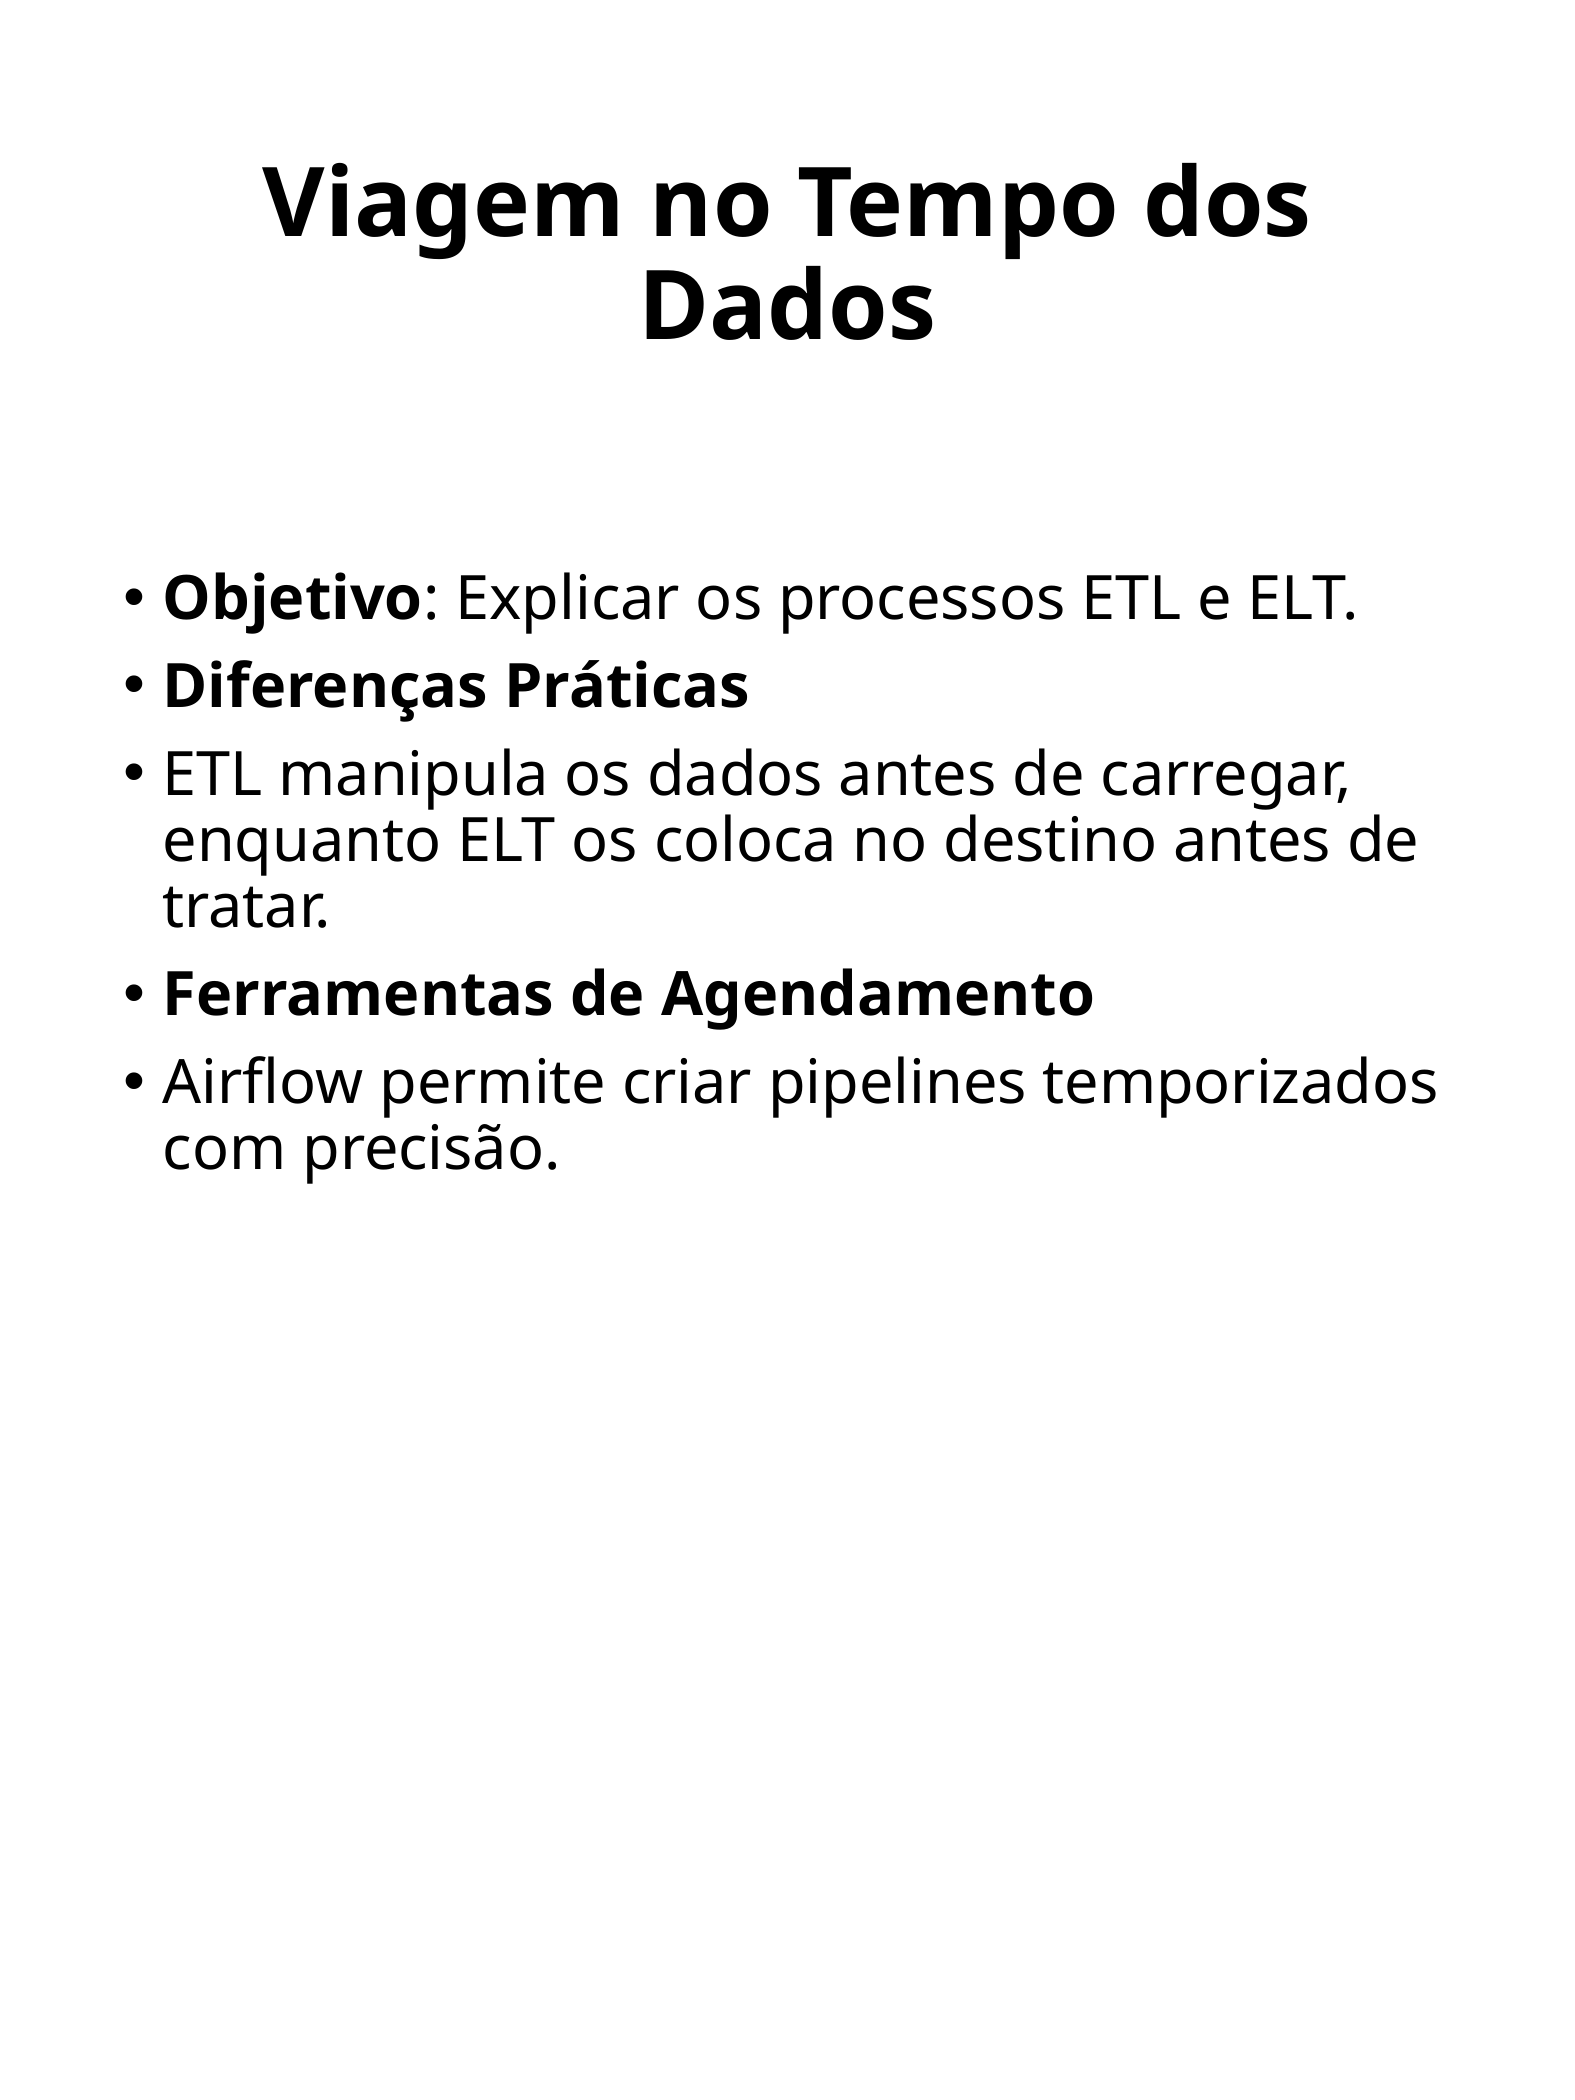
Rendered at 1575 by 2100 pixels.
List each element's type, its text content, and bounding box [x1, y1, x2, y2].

title Viagem no Tempo dos Dados [108, 111, 1467, 518]
list Objetivo: Explicar os processos ETL e ELT. Diferenças Práticas ETL manipula os dados antes de carregar, enquanto ELT os coloca no destino antes de tratar. Ferramentas de Agendamento Airflow permite criar pipelines temporizados com precisão. [108, 559, 1467, 1892]
